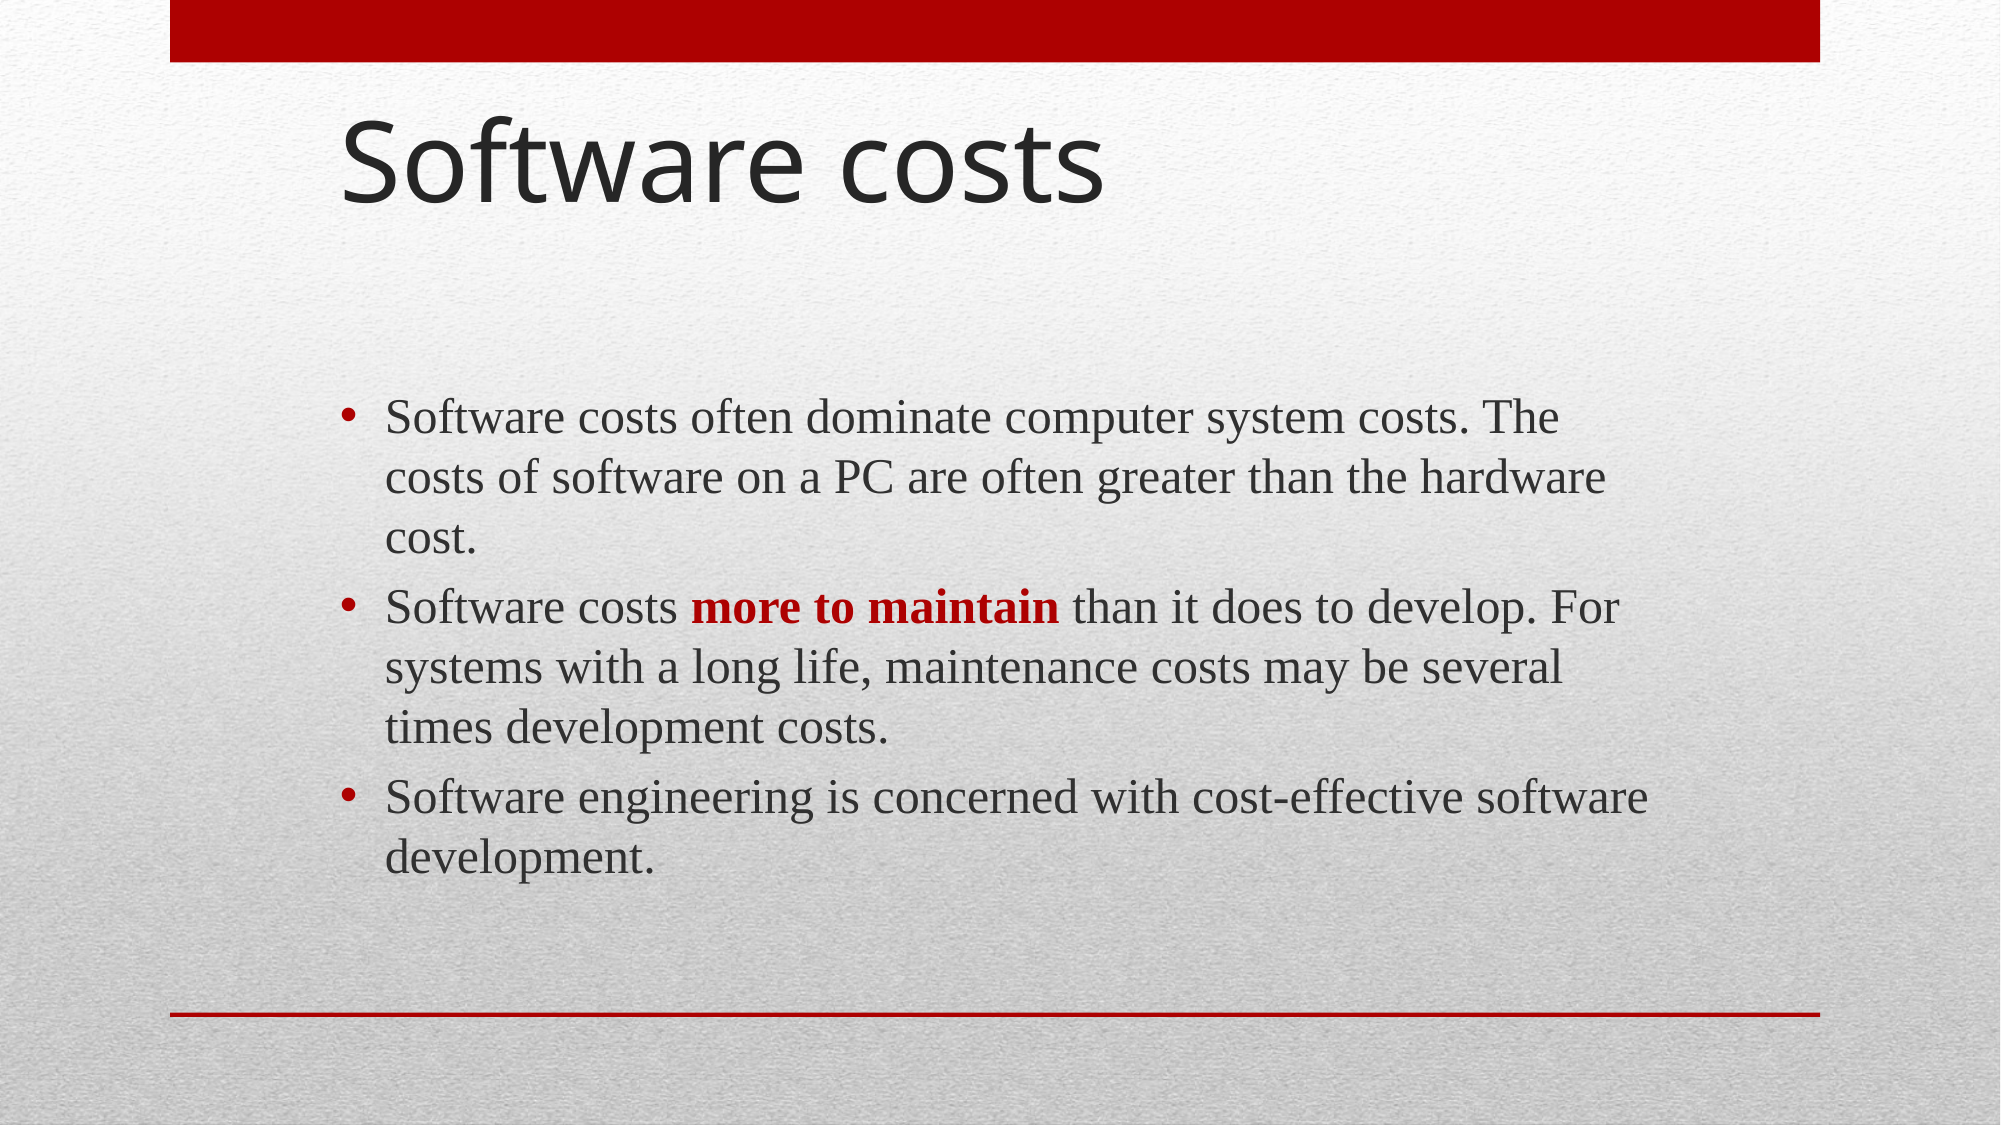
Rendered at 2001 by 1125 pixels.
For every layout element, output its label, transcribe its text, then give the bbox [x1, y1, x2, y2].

list Software costs often dominate computer system costs. The costs of software on a PC are often greater than the hardware cost. Software costs more to maintain than it does to develop. For systems with a long life, maintenance costs may be several times development costs. Software engineering is concerned with cost-effective software development. [324, 262, 1675, 1005]
title Software costs [324, 45, 1522, 233]
picture [0, 0, 2001, 1125]
